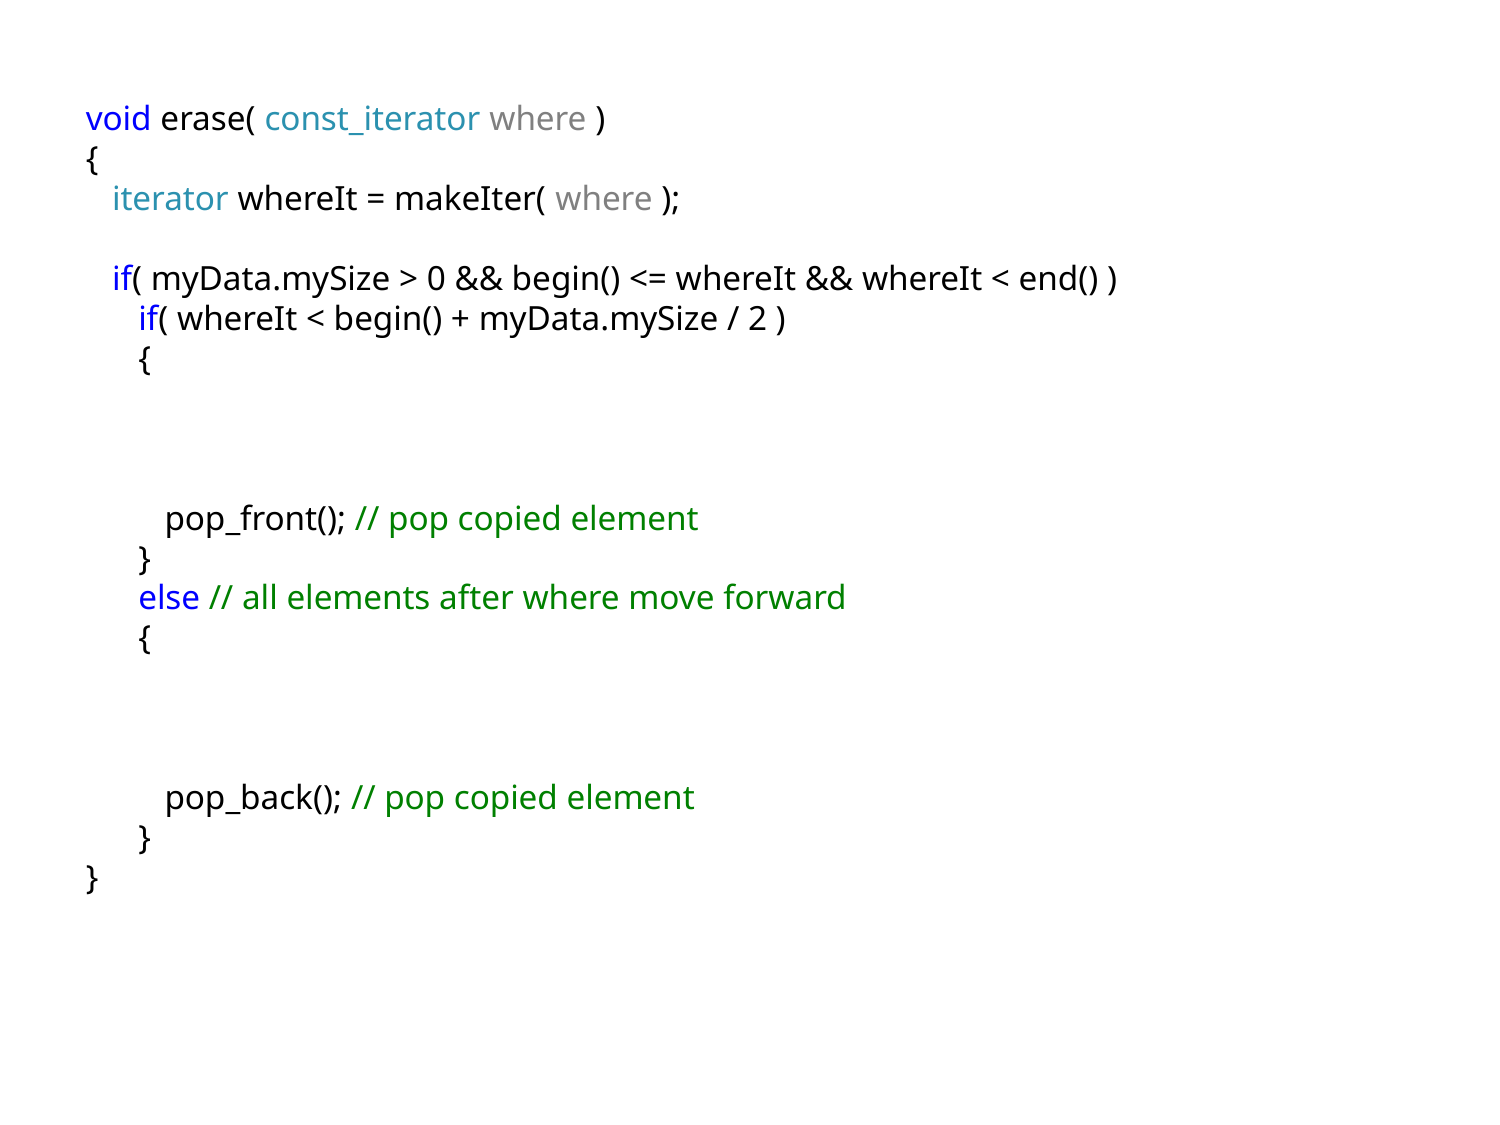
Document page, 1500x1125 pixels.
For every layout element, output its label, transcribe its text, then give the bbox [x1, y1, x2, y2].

list void erase( const_iterator where ) { iterator whereIt = makeIter( where ); if( myData.mySize > 0 && begin() <= whereIt && whereIt < end() ) if( whereIt < begin() + myData.mySize / 2 ) { pop_front(); // pop copied element } else // all elements after where move forward { pop_back(); // pop copied element } } [70, 90, 1430, 1065]
